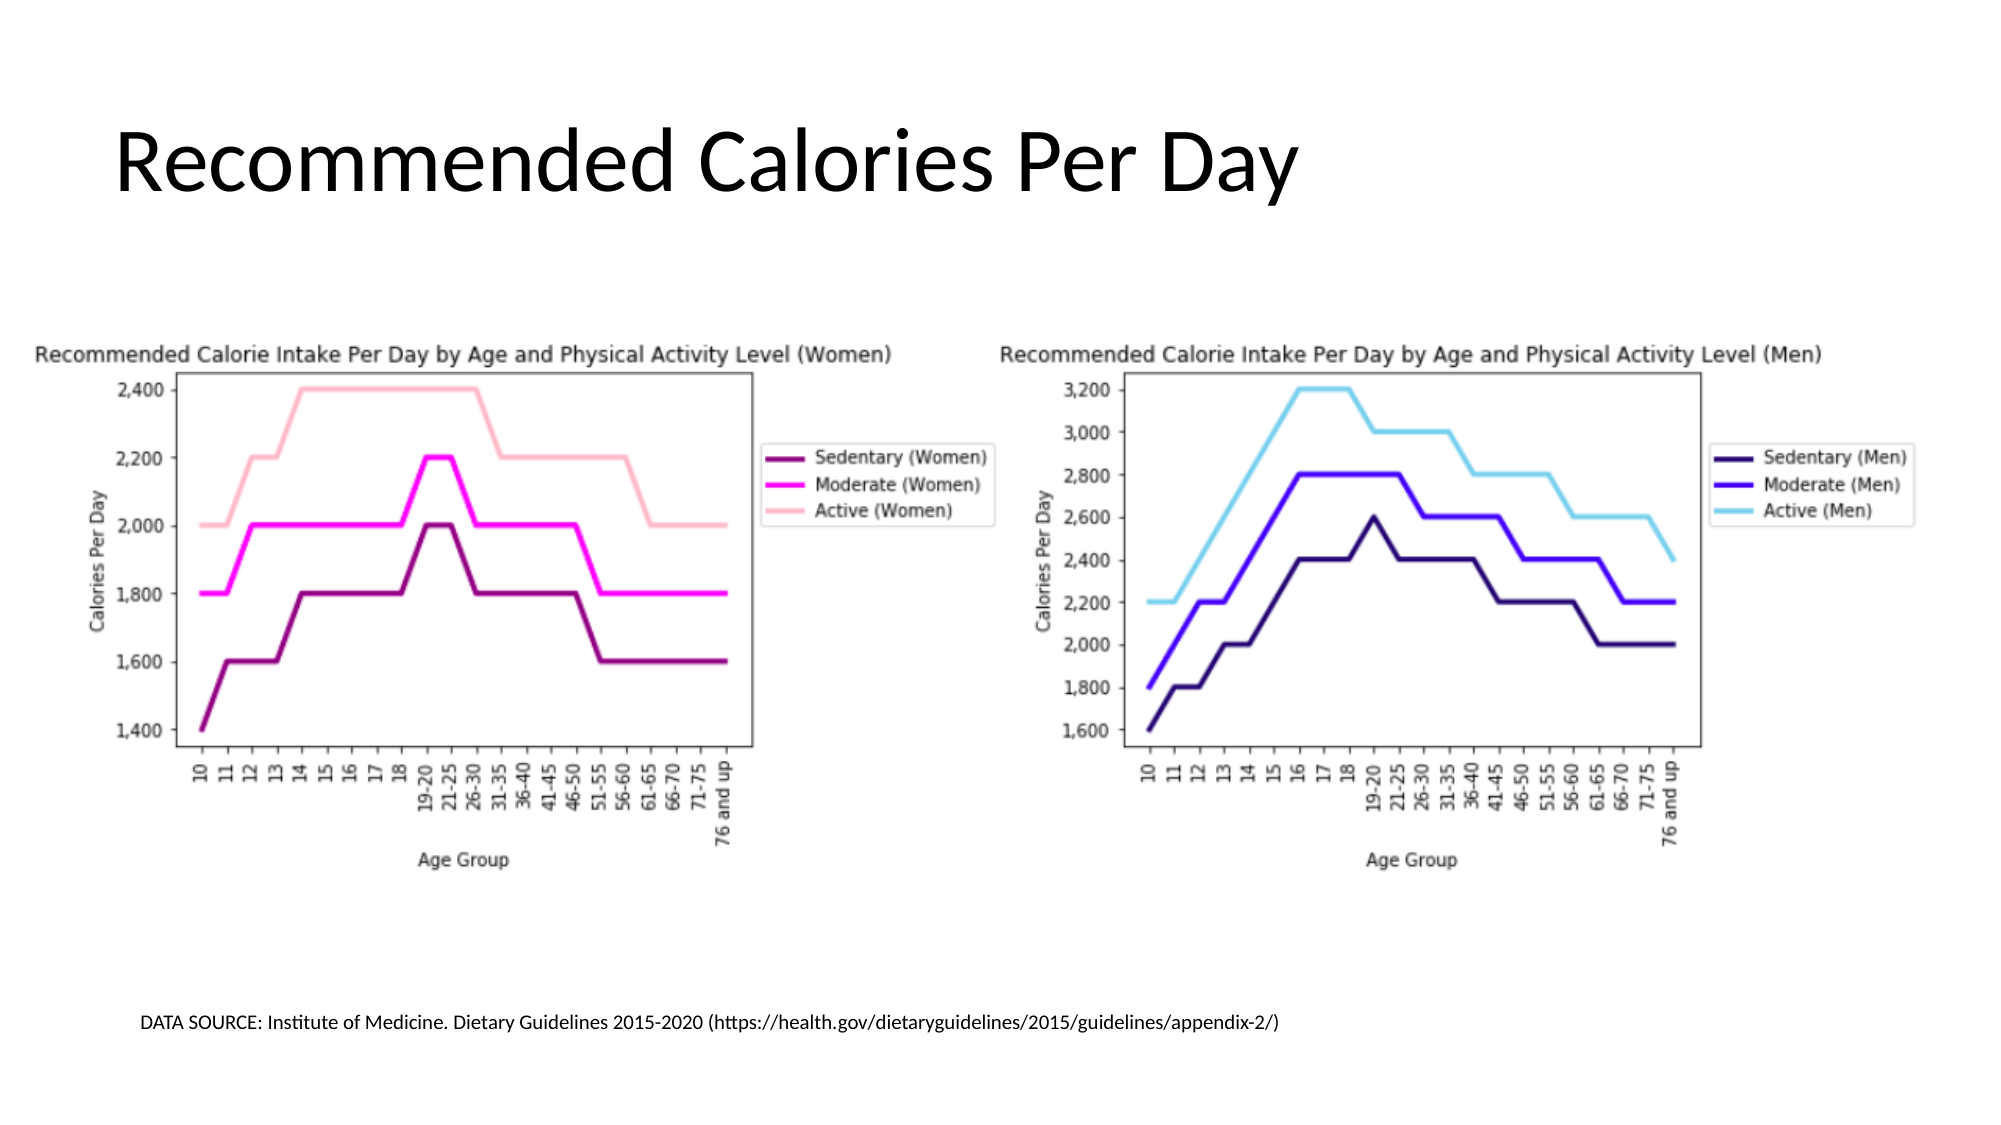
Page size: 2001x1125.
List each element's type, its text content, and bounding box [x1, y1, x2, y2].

title Recommended Calories Per Day [99, 75, 1900, 227]
text_box DATA SOURCE: Institute of Medicine. Dietary Guidelines 2015-2020 (https://health.gov/dietaryguidelines/2015/guidelines/appendix-2/) [125, 996, 1900, 1073]
picture [34, 343, 1921, 879]
